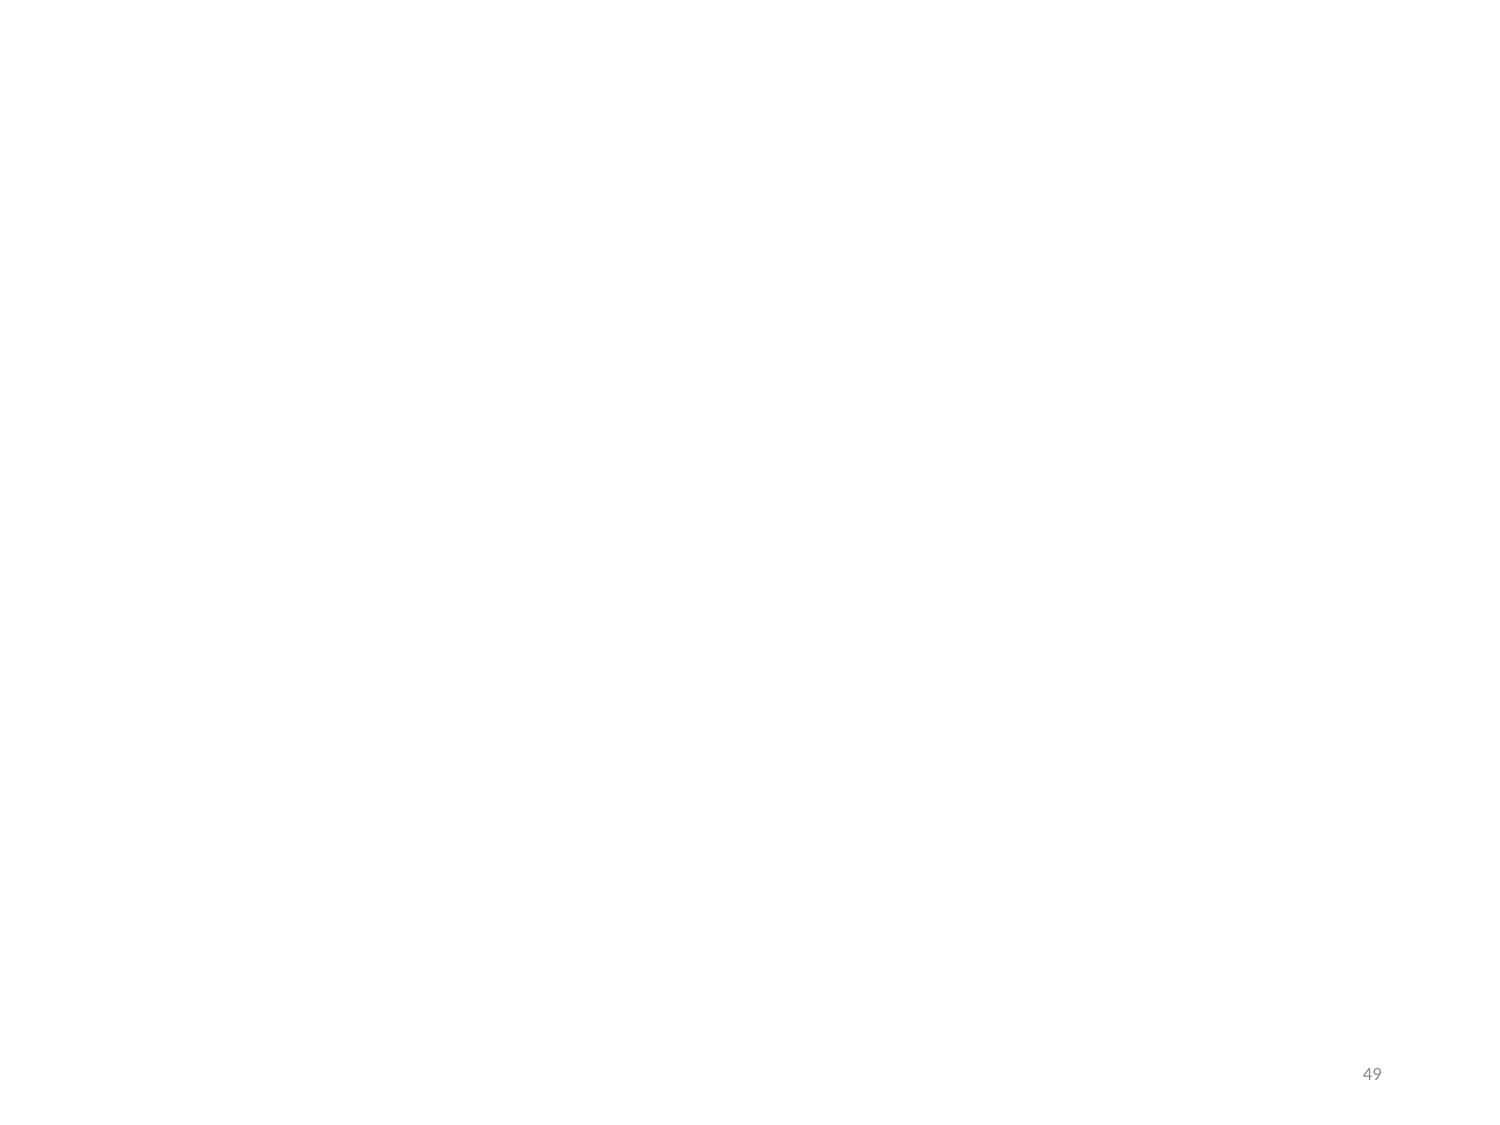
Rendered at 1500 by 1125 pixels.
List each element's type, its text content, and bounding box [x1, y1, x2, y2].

slide_number 49 [1059, 1042, 1397, 1103]
